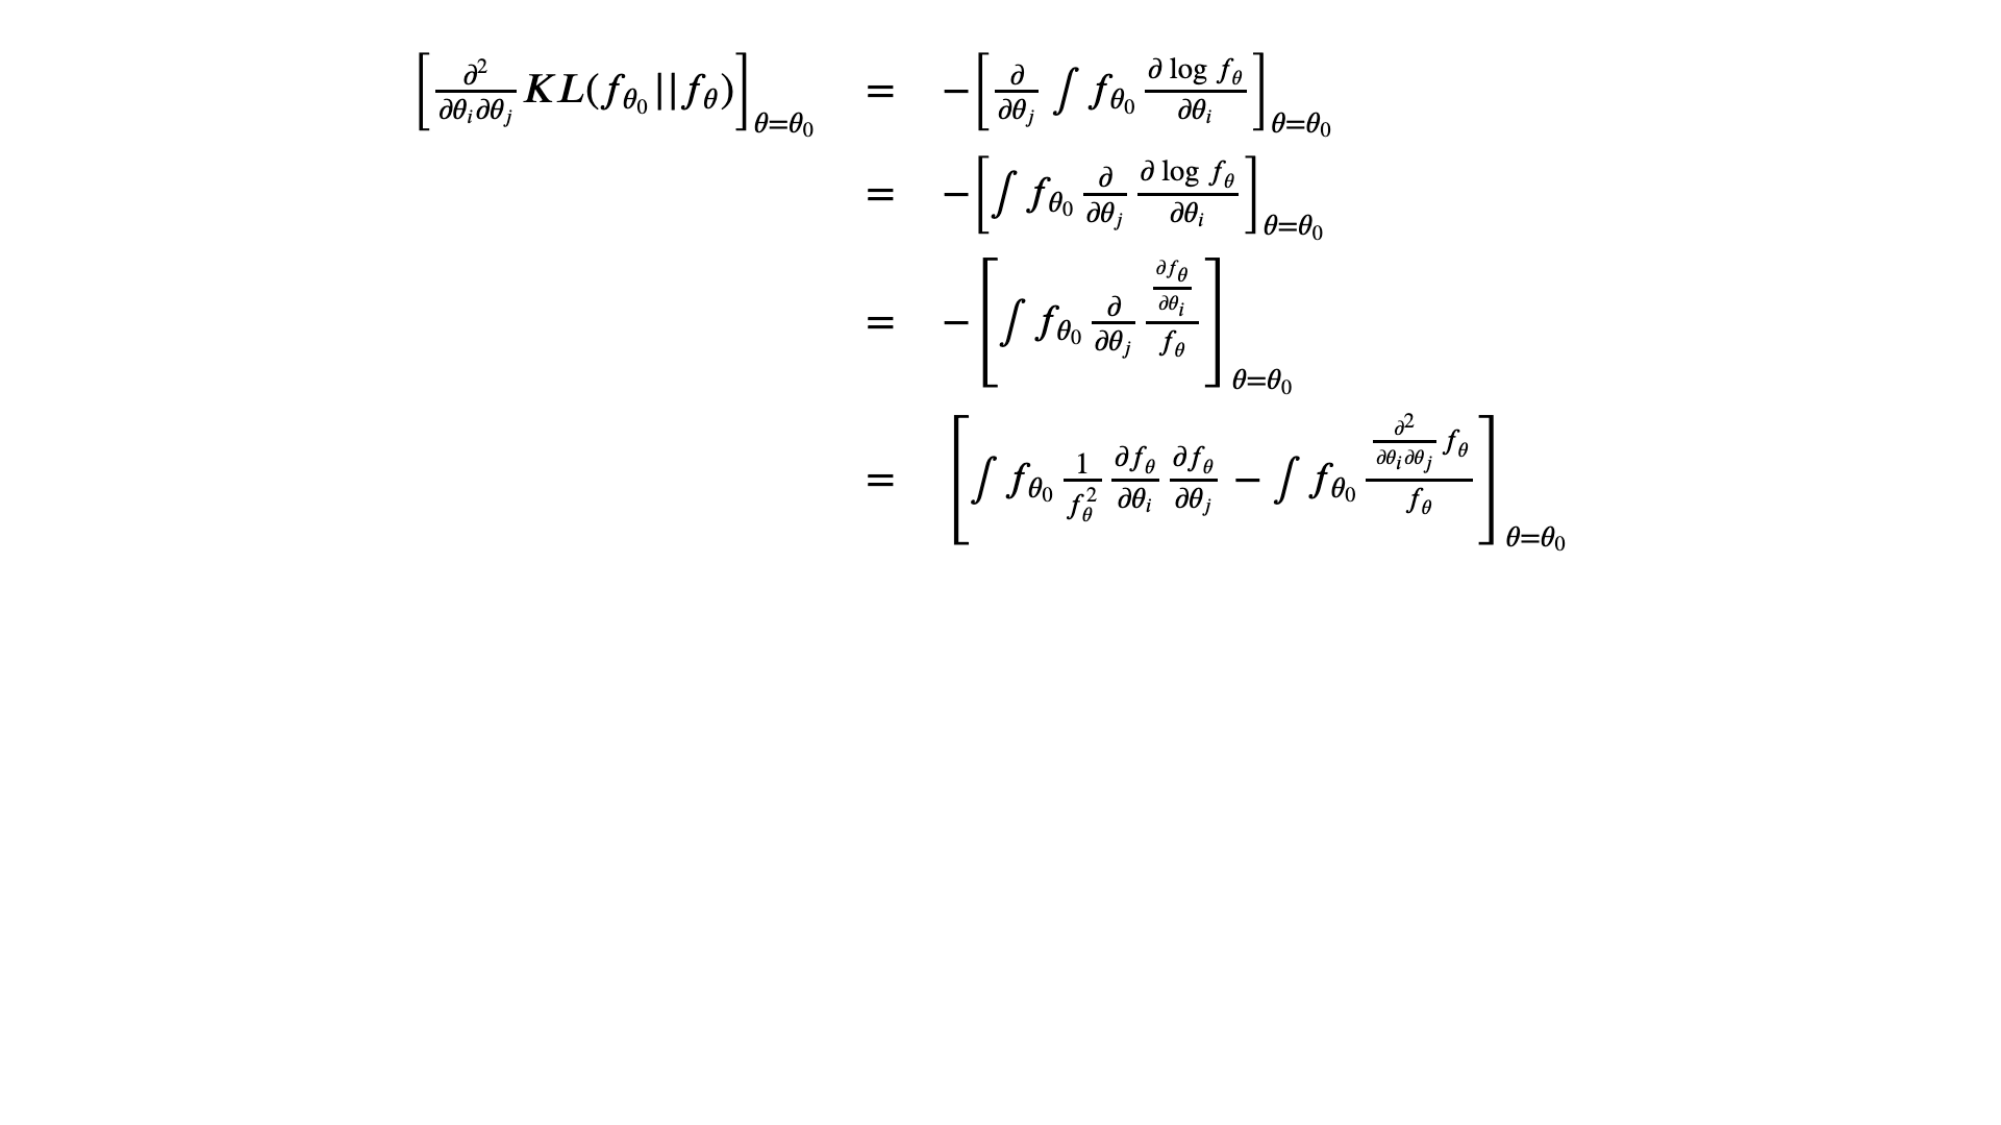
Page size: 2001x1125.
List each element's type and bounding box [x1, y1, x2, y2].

picture [401, 24, 1689, 1125]
